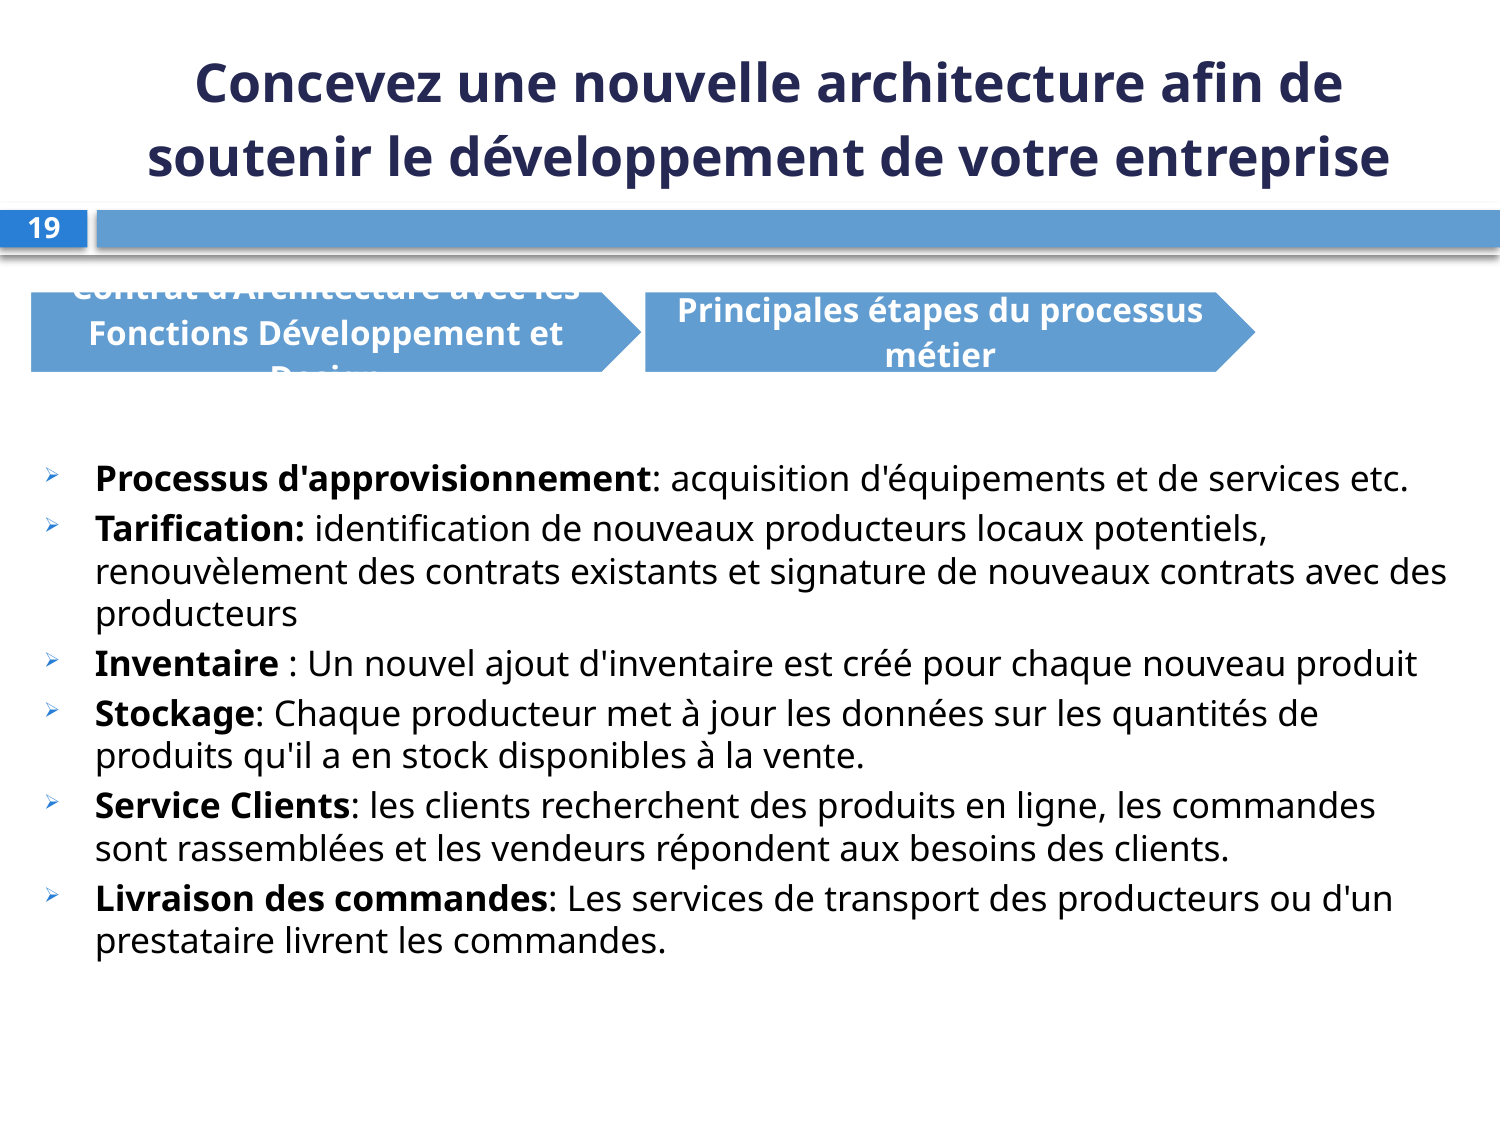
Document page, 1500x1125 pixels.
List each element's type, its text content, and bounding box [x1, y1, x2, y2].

title Concevez une nouvelle architecture afin de soutenir le développement de votre entreprise [100, 37, 1438, 200]
slide_number 19 [0, 208, 88, 249]
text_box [29, 290, 1259, 374]
list Processus d'approvisionnement: acquisition d'équipements et de services etc. Tarification: identification de nouveaux producteurs locaux potentiels, renouvèlement des contrats existants et signature de nouveaux contrats avec des producteurs Inventaire : Un nouvel ajout d'inventaire est créé pour chaque nouveau produit Stockage: Chaque producteur met à jour les données sur les quantités de produits qu'il a en stock disponibles à la vente. Service Clients: les clients recherchent des produits en ligne, les commandes sont rassemblées et les vendeurs répondent aux besoins des clients. Livraison des commandes: Les services de transport des producteurs ou d'un prestataire livrent les commandes. [29, 262, 1471, 1047]
